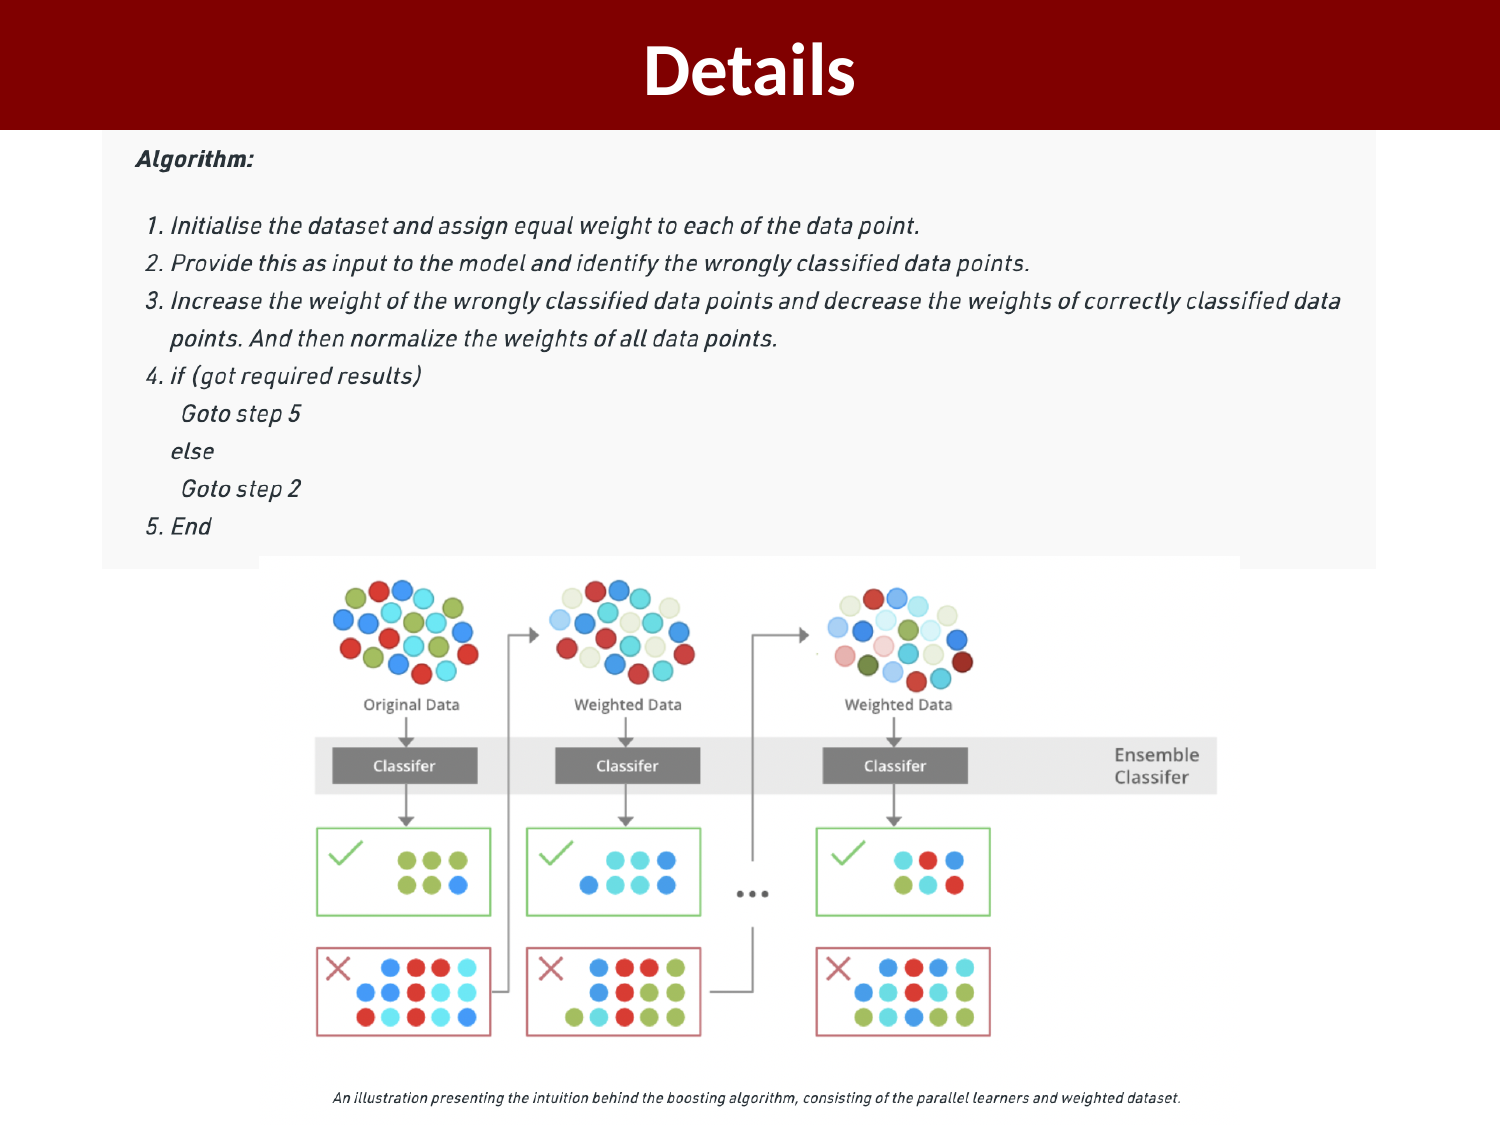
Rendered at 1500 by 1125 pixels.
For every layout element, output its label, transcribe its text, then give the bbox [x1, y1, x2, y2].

title Details [0, 0, 1500, 130]
picture [100, 129, 1376, 1125]
